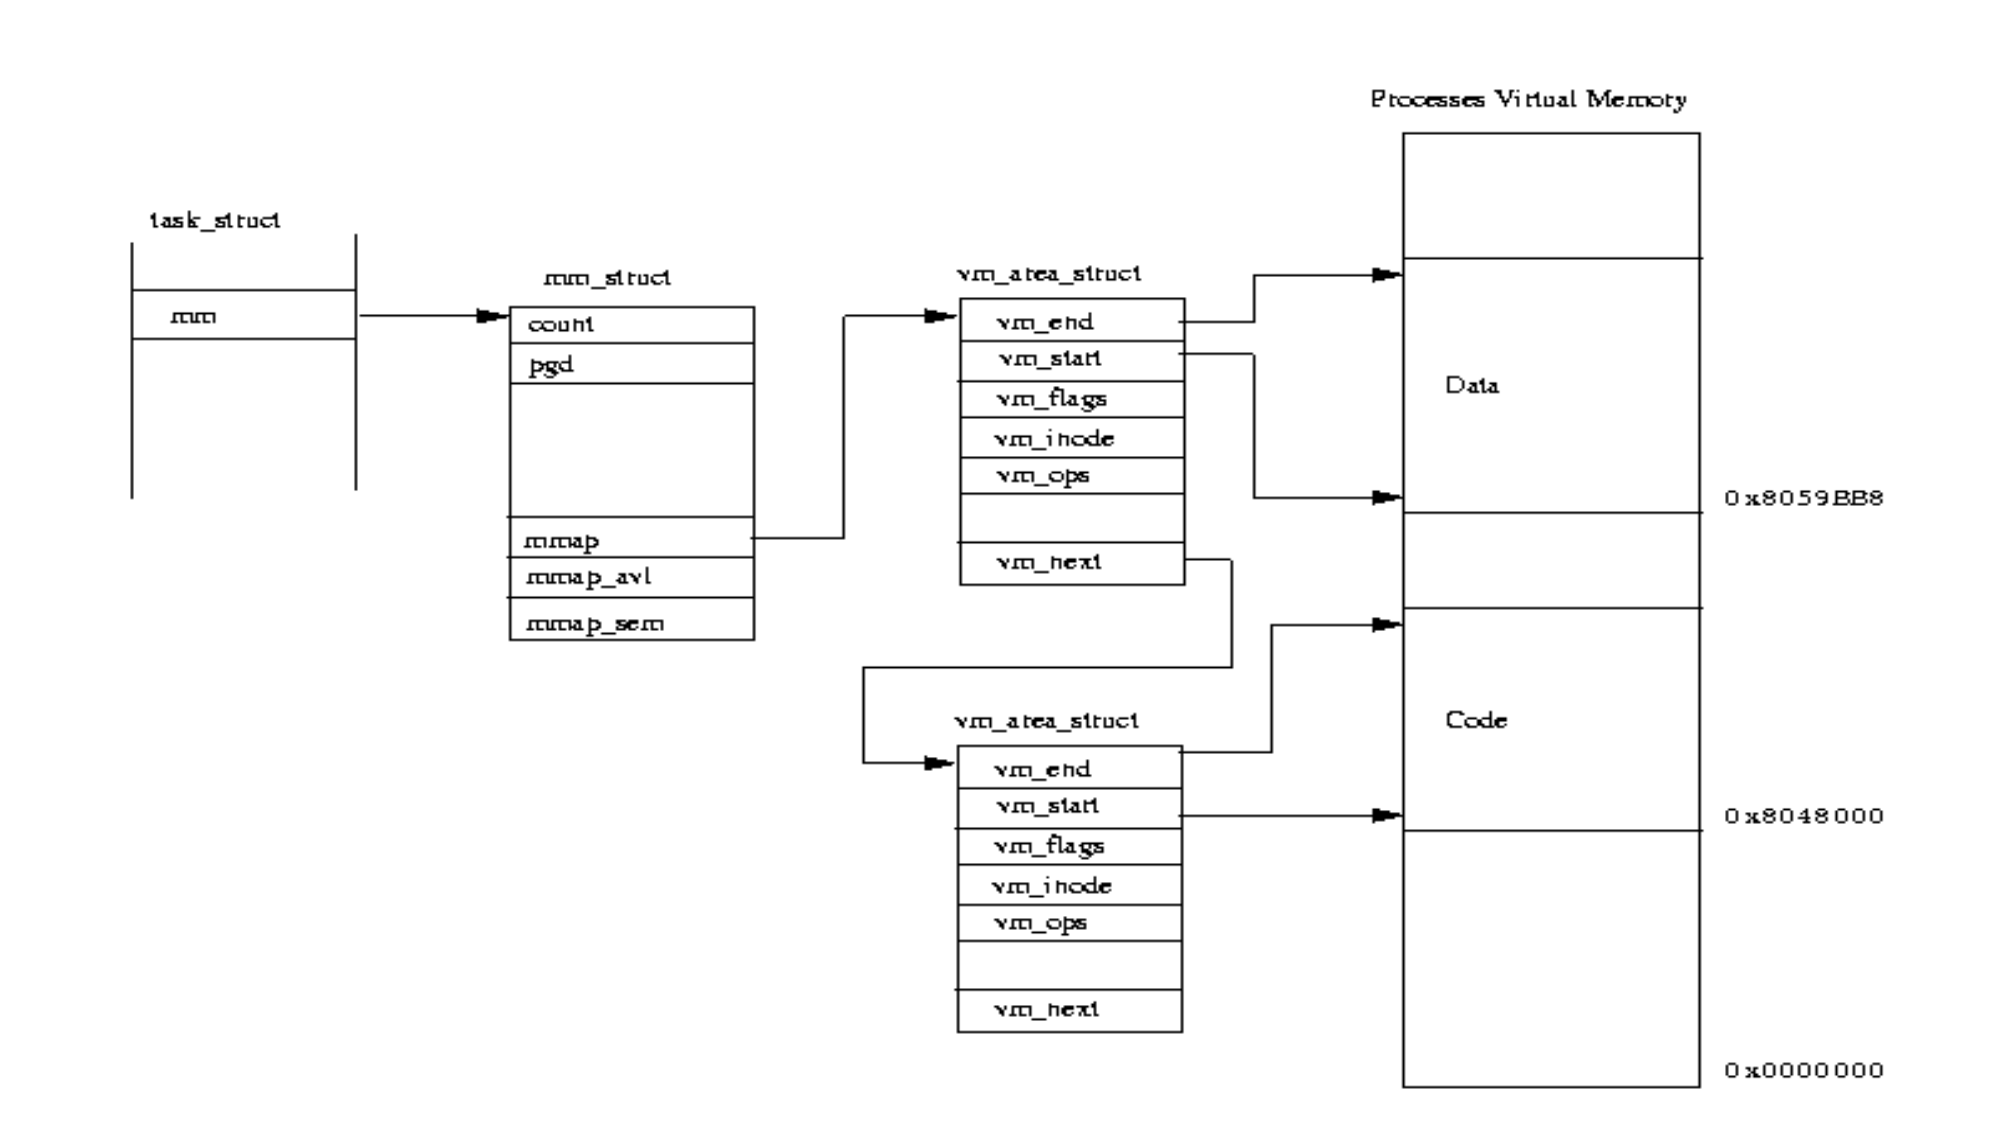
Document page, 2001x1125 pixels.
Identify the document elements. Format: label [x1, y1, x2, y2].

list [58, 61, 1936, 1118]
